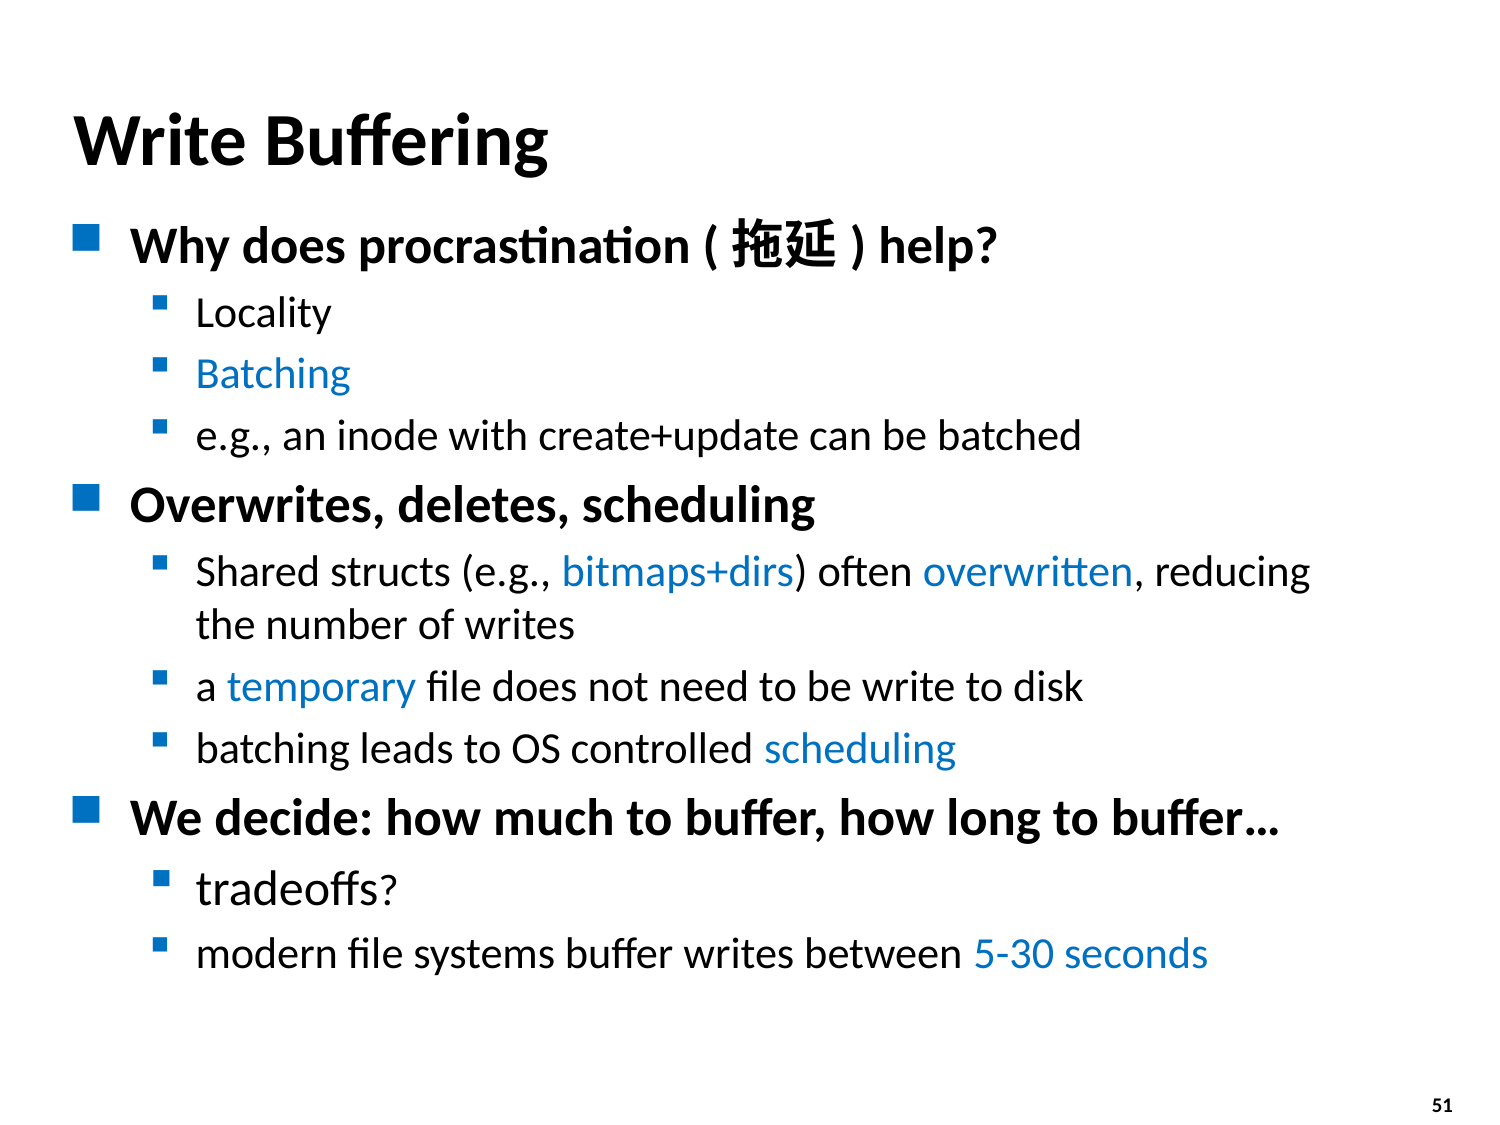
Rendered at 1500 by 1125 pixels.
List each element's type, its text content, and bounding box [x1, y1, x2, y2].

title Write Buffering [58, 72, 1305, 199]
list Why does procrastination (拖延) help? Locality Batching e.g., an inode with create+update can be batched Overwrites, deletes, scheduling Shared structs (e.g., bitmaps+dirs) often overwritten, reducing the number of writes a temporary file does not need to be write to disk batching leads to OS controlled scheduling We decide: how much to buffer, how long to buffer… tradeoffs? modern file systems buffer writes between 5-30 seconds [58, 202, 1340, 1097]
